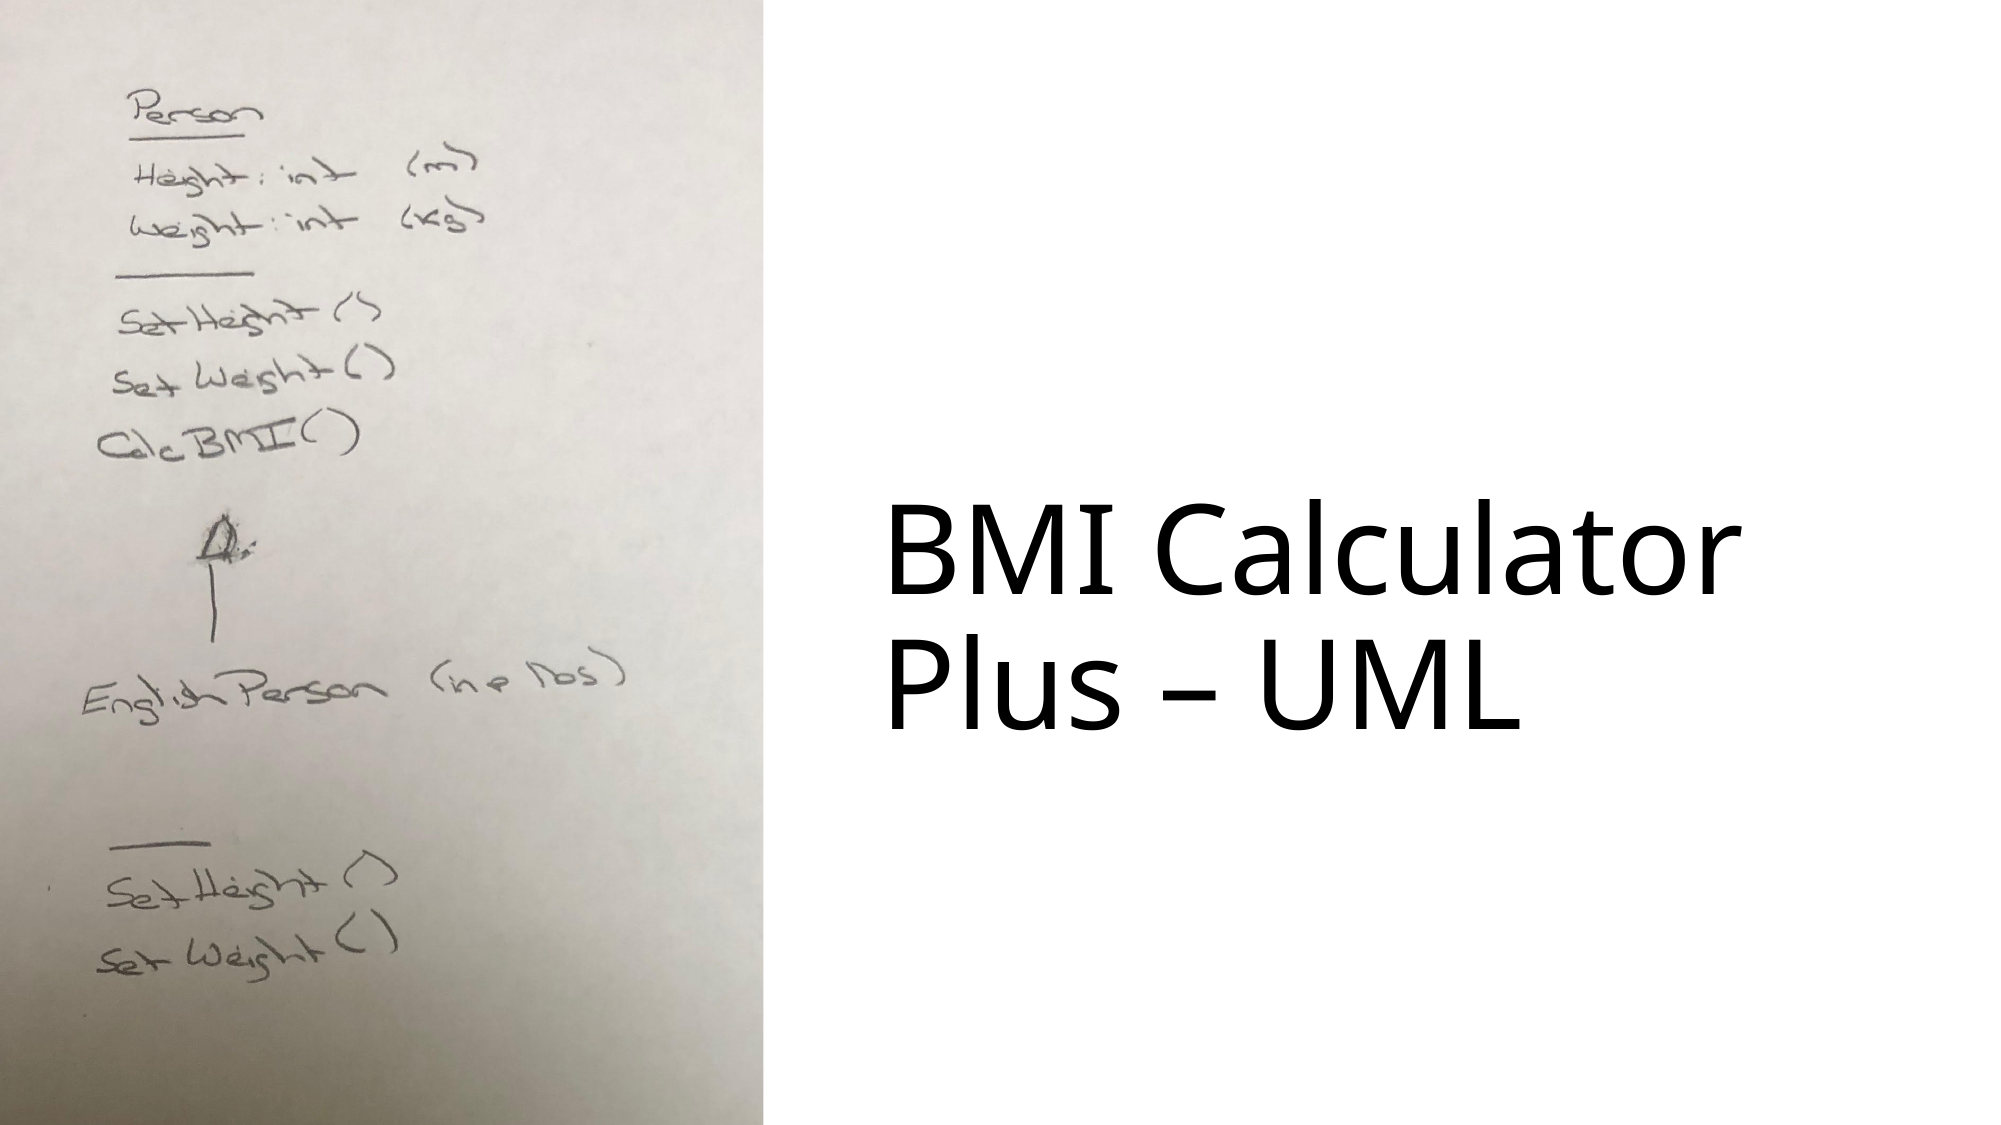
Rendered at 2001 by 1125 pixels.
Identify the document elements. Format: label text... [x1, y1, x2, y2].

title BMI Calculator Plus – UML [865, 104, 1895, 765]
picture [0, 0, 764, 1125]
